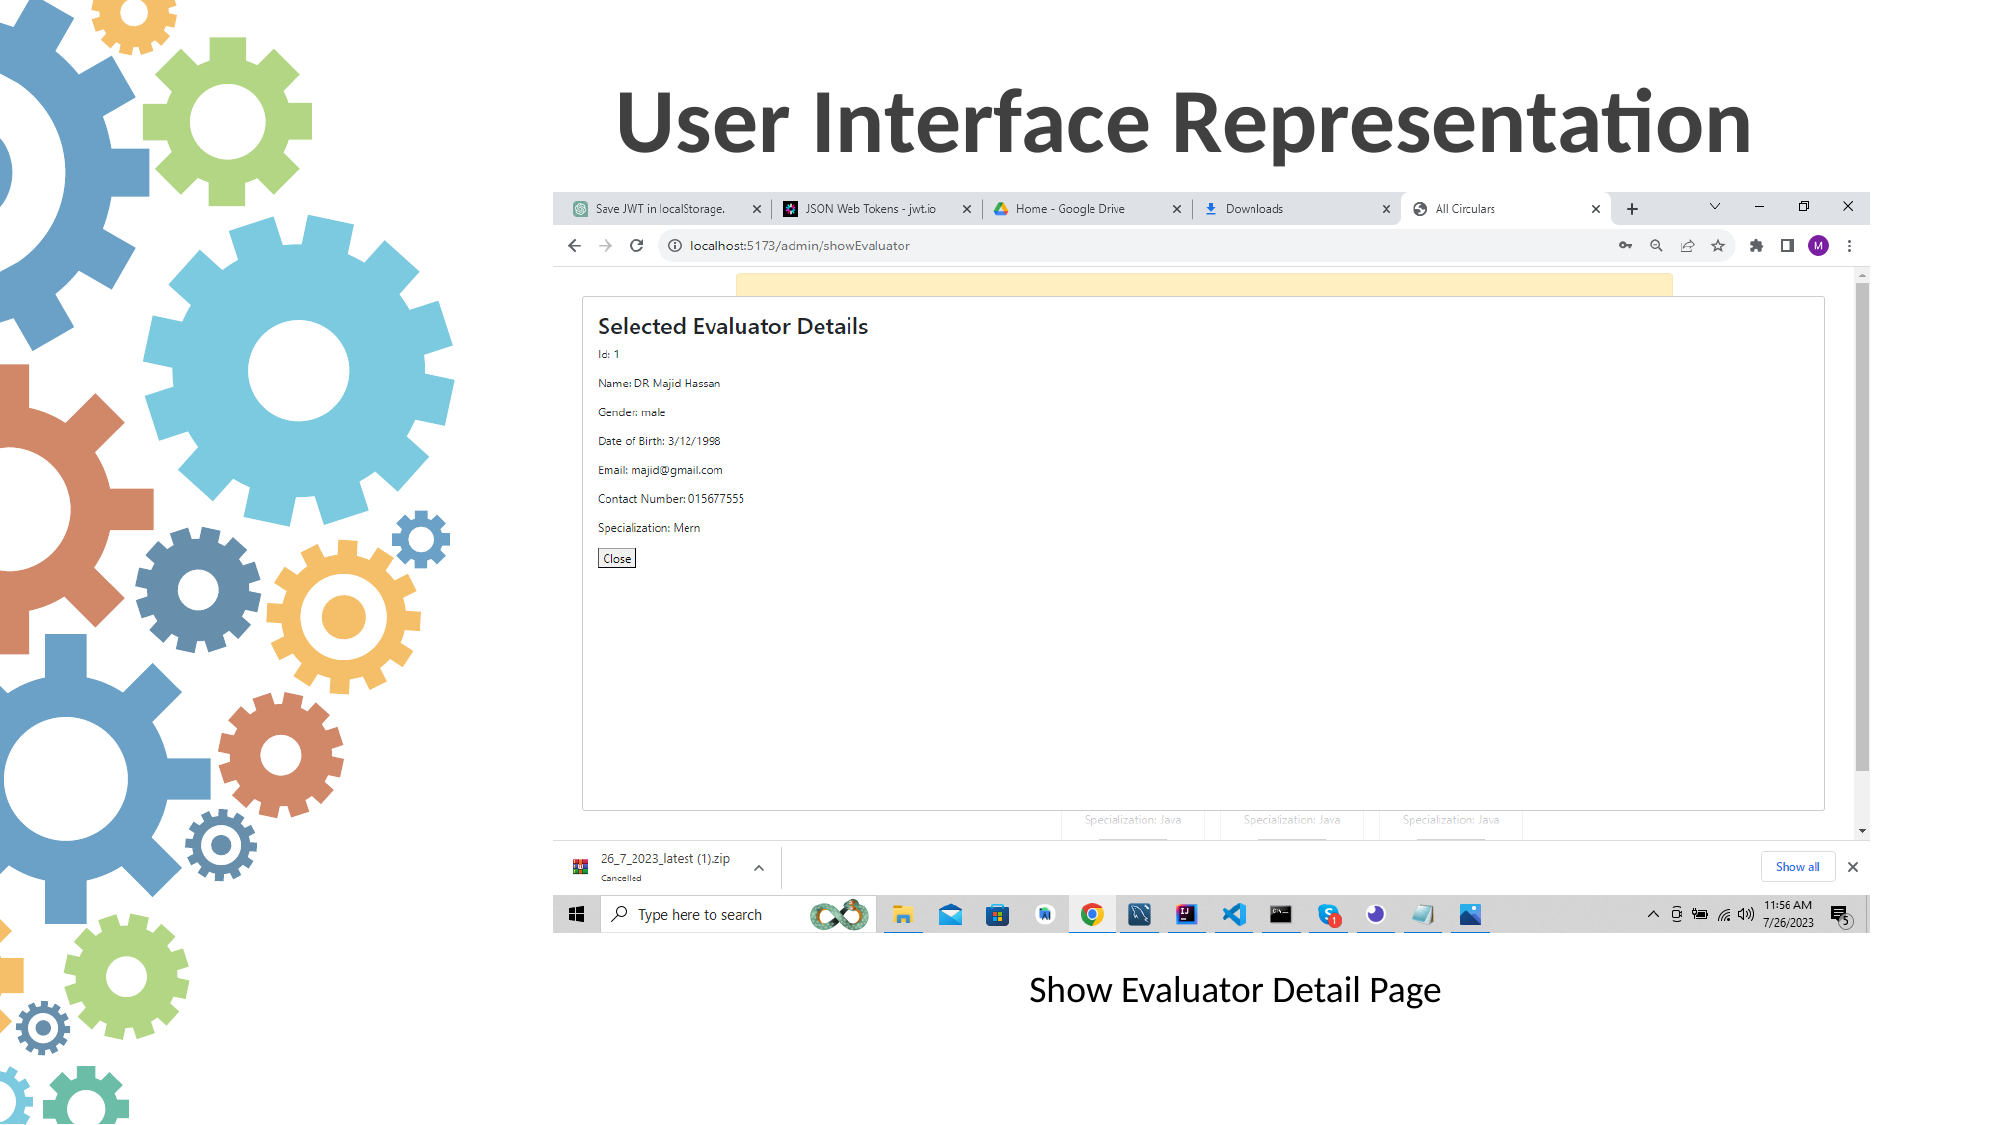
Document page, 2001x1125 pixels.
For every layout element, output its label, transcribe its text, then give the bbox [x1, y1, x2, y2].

text_box User Interface Representation [600, 53, 1915, 179]
text_box Show Evaluator Detail Page [1014, 957, 1458, 1018]
picture [553, 192, 1870, 933]
